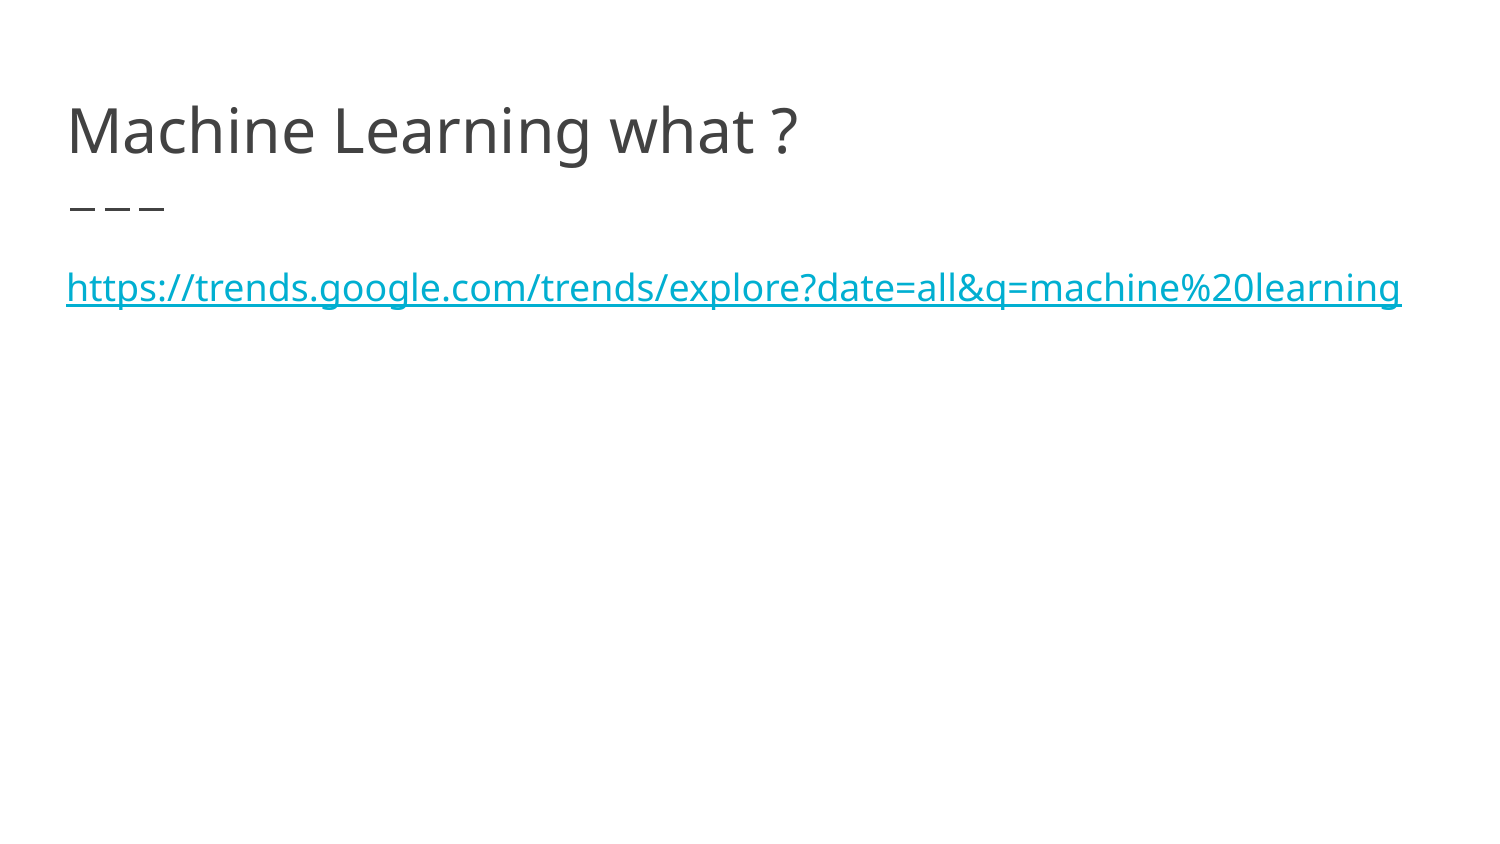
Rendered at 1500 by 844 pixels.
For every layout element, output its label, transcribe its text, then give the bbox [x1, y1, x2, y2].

title Machine Learning what ? [51, 61, 1449, 182]
list https://trends.google.com/trends/explore?date=all&q=machine%20learning [51, 240, 1449, 750]
